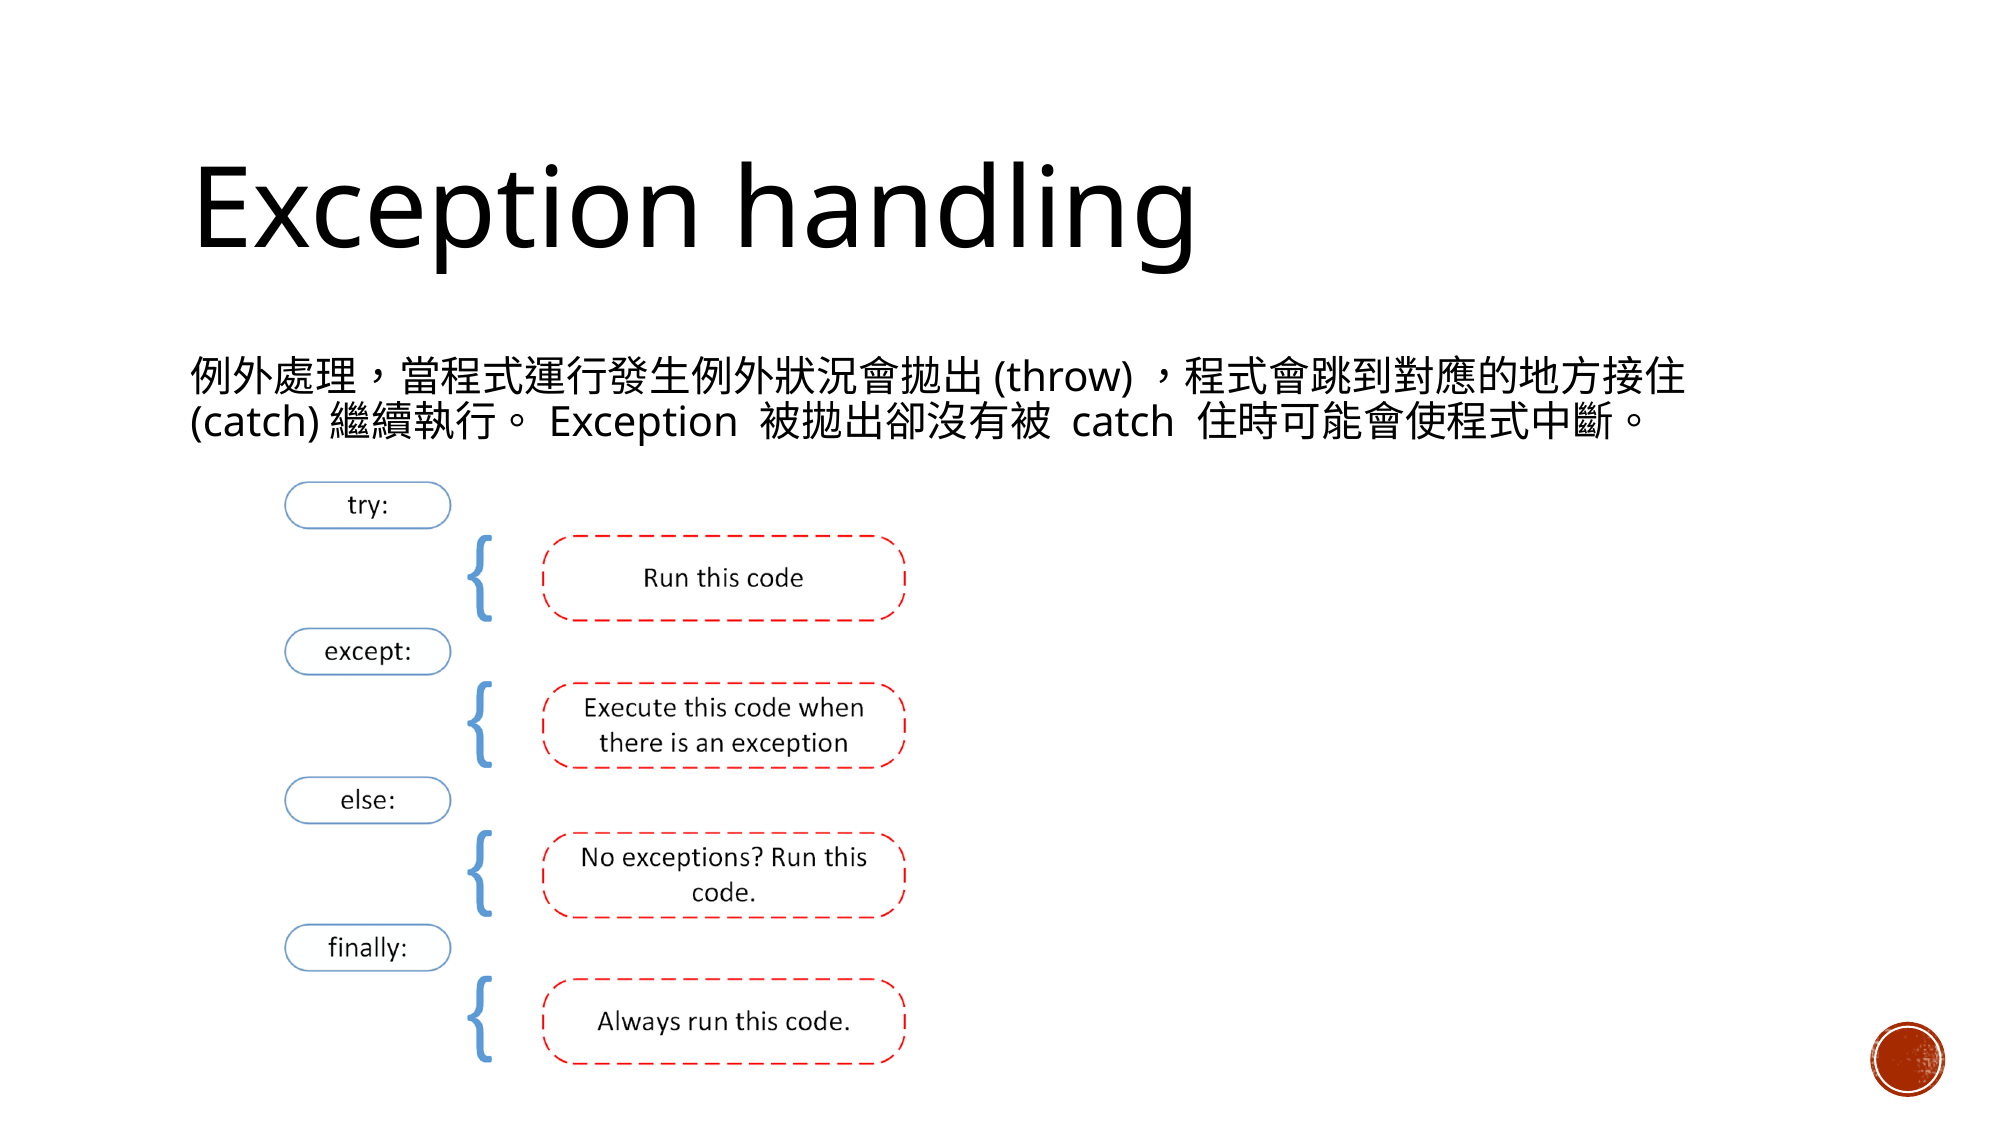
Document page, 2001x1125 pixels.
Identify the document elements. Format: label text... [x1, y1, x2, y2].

title Exception handling [175, 79, 1826, 344]
list 例外處理，當程式運行發生例外狀況會拋出(throw)，程式會跳到對應的地方接住(catch)繼續執行。Exception 被拋出卻沒有被 catch 住時可能會使程式中斷。 [175, 348, 1826, 1013]
picture [104, 472, 955, 1090]
